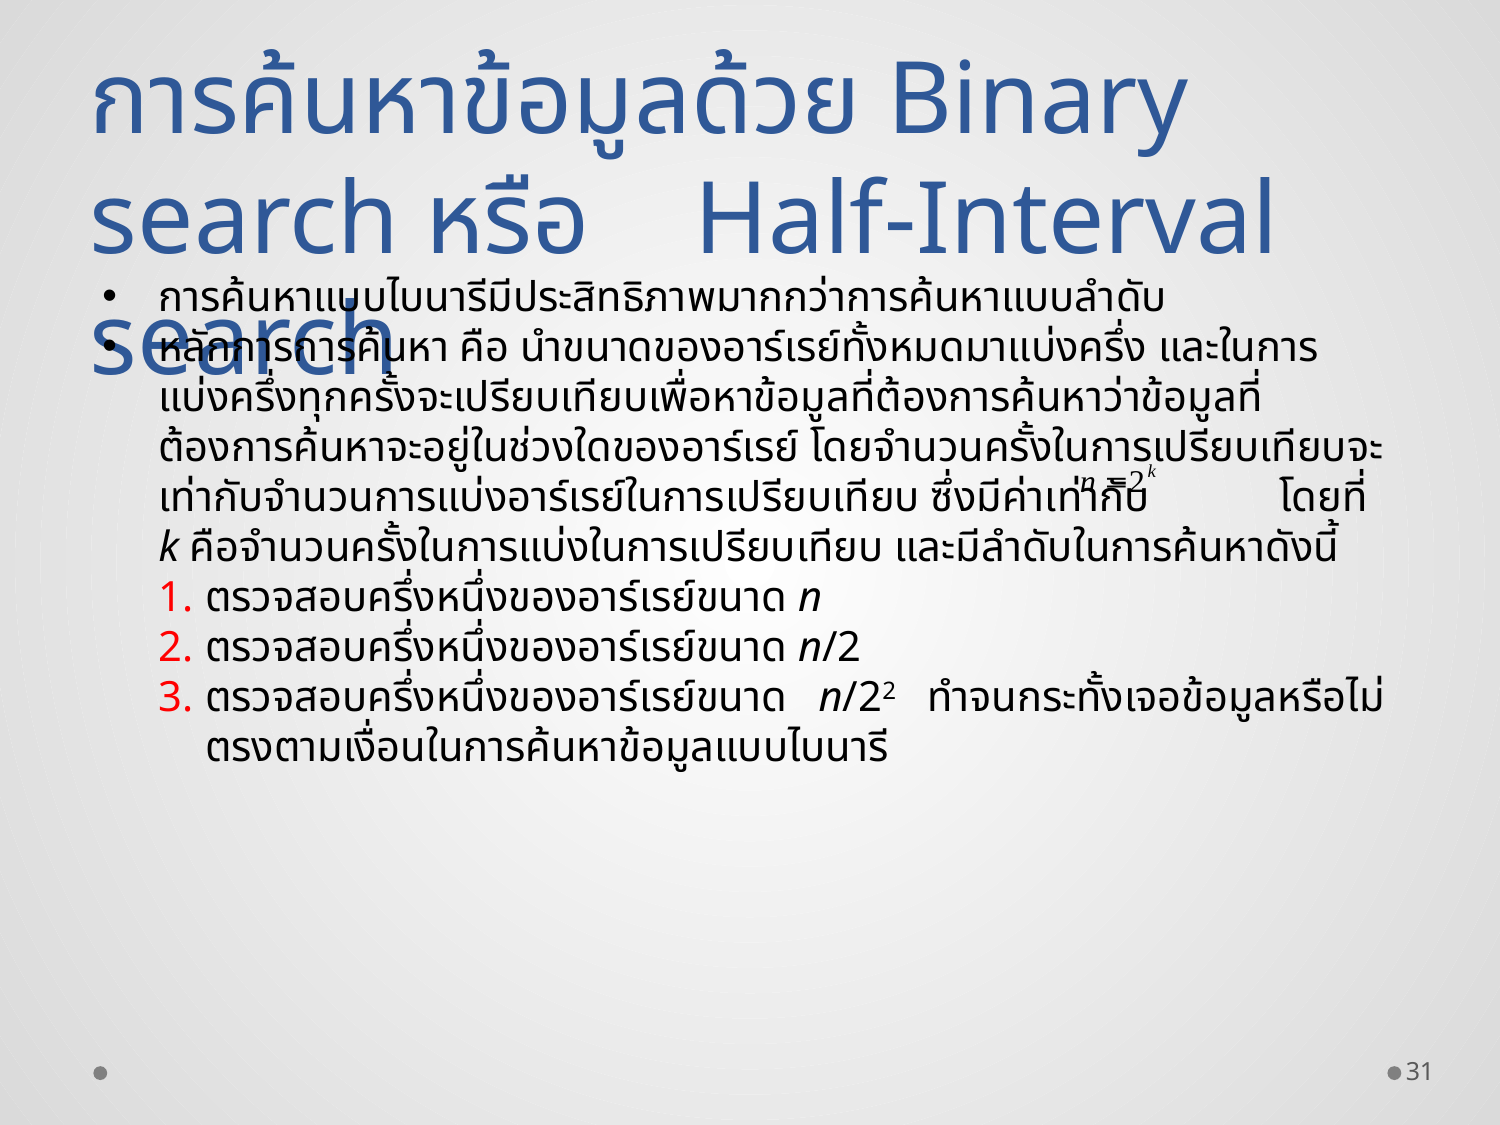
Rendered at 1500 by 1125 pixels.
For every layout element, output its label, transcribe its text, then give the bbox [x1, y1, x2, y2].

slide_number 31 [1401, 1042, 1494, 1103]
text_box การค้นหาข้อมูลด้วย Binary search หรือ Half-Interval search [74, 24, 1425, 175]
text_box การค้นหาแบบไบนารีมีประสิทธิภาพมากกว่าการค้นหาแบบลำดับ หลักการการค้นหา คือ นำขนาดของอาร์เรย์ทั้งหมดมาแบ่งครึ่ง และในการแบ่งครึ่งทุกครั้งจะเปรียบเทียบเพื่อหาข้อมูลที่ต้องการค้นหาว่าข้อมูลที่ต้องการค้นหาจะอยู่ในช่วงใดของอาร์เรย์ โดยจำนวนครั้งในการเปรียบเทียบจะเท่ากับจำนวนการแบ่งอาร์เรย์ในการเปรียบเทียบ ซึ่งมีค่าเท่ากับ โดยที่ k คือจำนวนครั้งในการแบ่งในการเปรียบเทียบ และมีลำดับในการค้นหาดังนี้ ตรวจสอบครึ่งหนึ่งของอาร์เรย์ขนาด n ตรวจสอบครึ่งหนึ่งของอาร์เรย์ขนาด n/2 ตรวจสอบครึ่งหนึ่งของอาร์เรย์ขนาด n/22 ทำจนกระทั้งเจอข้อมูลหรือไม่ตรงตามเงื่อนในการค้นหาข้อมูลแบบไบนารี [87, 262, 1400, 878]
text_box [1074, 457, 1164, 501]
